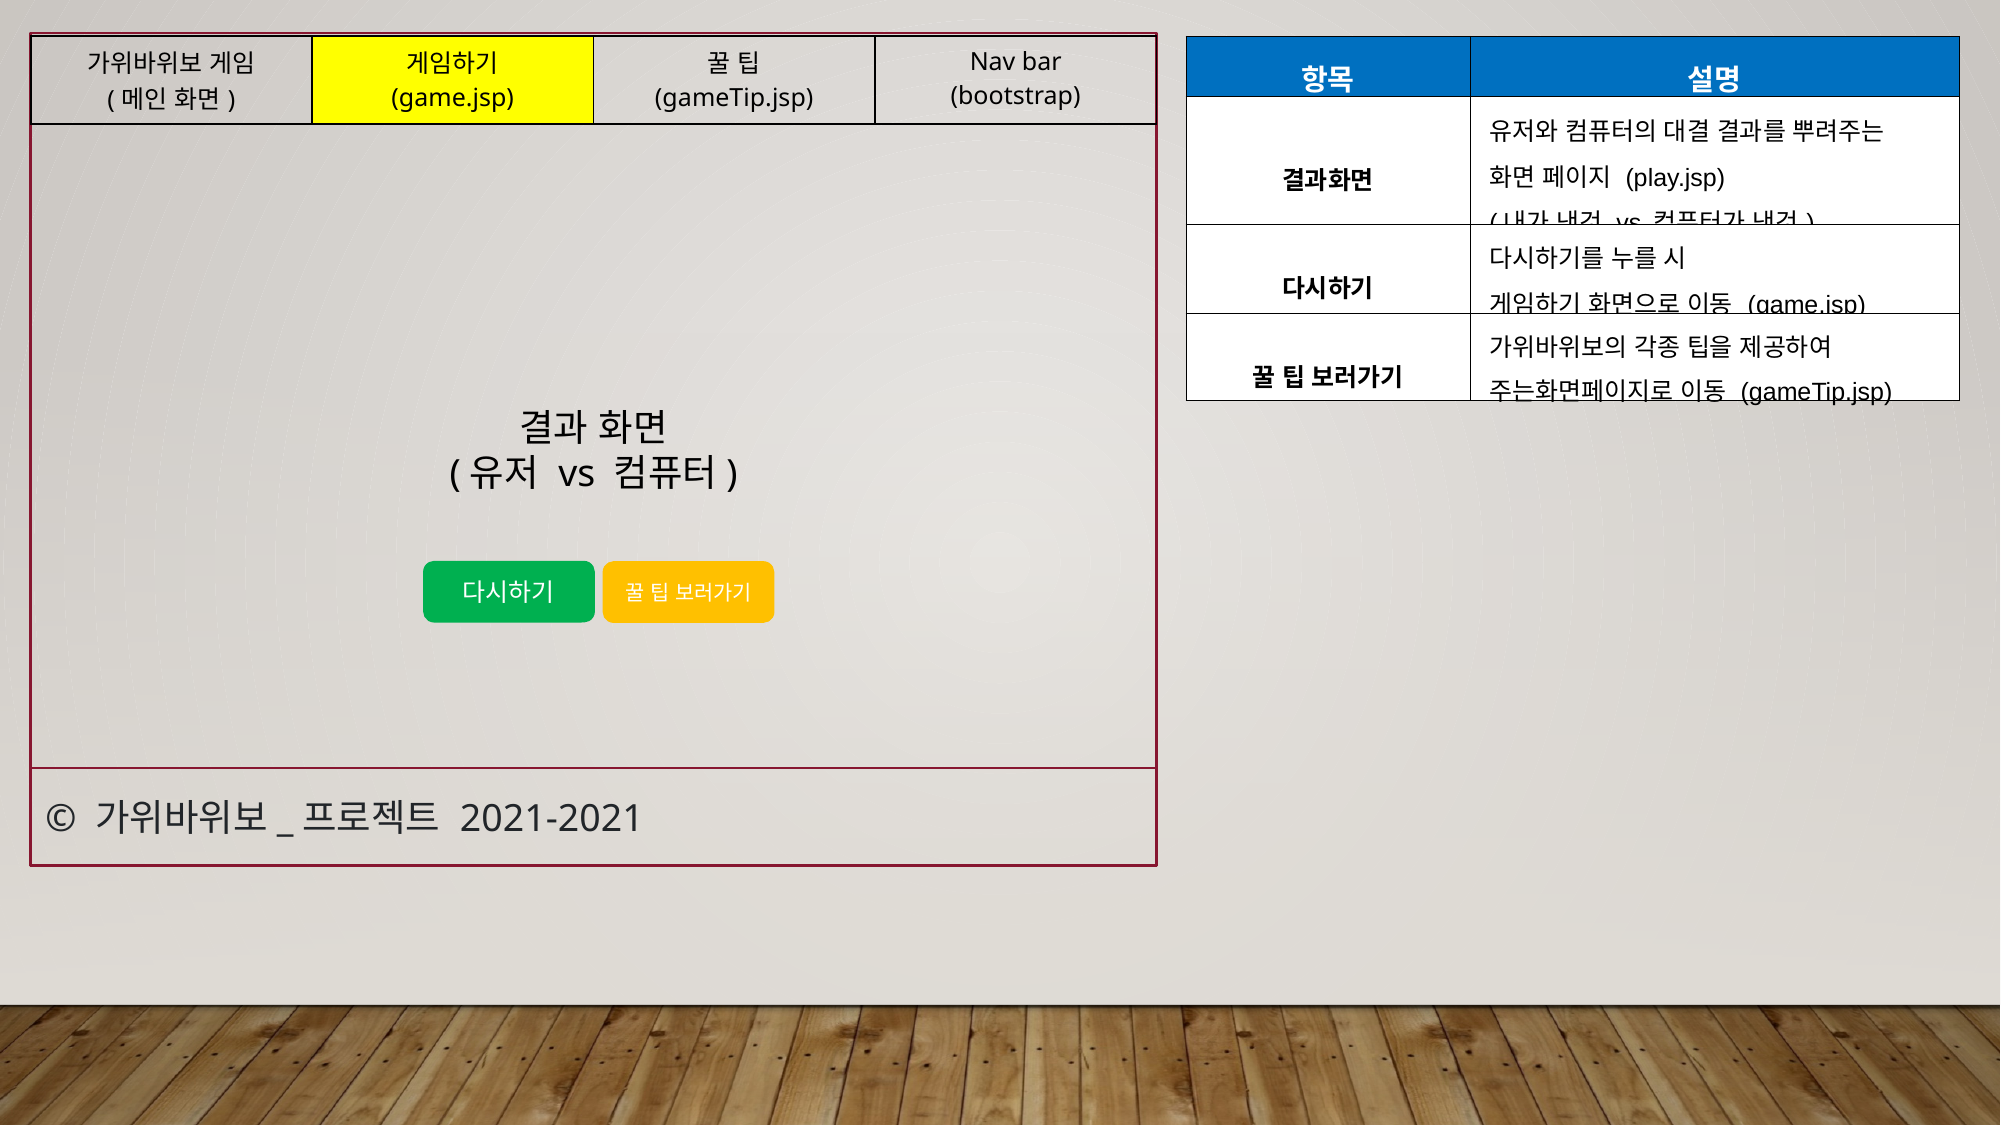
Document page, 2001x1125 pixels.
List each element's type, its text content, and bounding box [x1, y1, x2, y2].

table_cell 가위바위보의 각종 팁을 제공하여 주는화면페이지로 이동 (gameTip.jsp) [1471, 314, 1959, 400]
picture [0, 1005, 2000, 1125]
text_box 꿀 팁 보러가기 [602, 561, 775, 623]
table_header 꿀 팁 (gameTip.jsp) [594, 37, 874, 123]
table_cell 다시하기를 누를 시 게임하기 화면으로 이동 (game.jsp) [1471, 225, 1959, 313]
table_cell 꿀 팁 보러가기 [1187, 314, 1470, 400]
text_box 결과 화면 (유저 vs 컴퓨터) [434, 396, 753, 502]
table_cell 유저와 컴퓨터의 대결 결과를 뿌려주는 화면 페이지 (play.jsp) (내가 낸것 vs 컴퓨터가 낸것) [1471, 97, 1959, 224]
text_box [29, 767, 1158, 867]
table_header 항목 [1187, 37, 1470, 96]
table_cell 결과화면 [1187, 97, 1470, 224]
text_box [29, 32, 1158, 767]
table_header 설명 [1471, 37, 1959, 96]
table_cell 다시하기 [1187, 225, 1470, 313]
table_header 가위바위보 게임 (메인 화면) [32, 37, 311, 123]
table_header Nav bar (bootstrap) [876, 37, 1156, 123]
text_box 다시하기 [423, 560, 595, 623]
table_header 게임하기 (game.jsp) [313, 37, 593, 123]
text_box © 가위바위보_프로젝트 2021-2021 [30, 786, 1157, 847]
